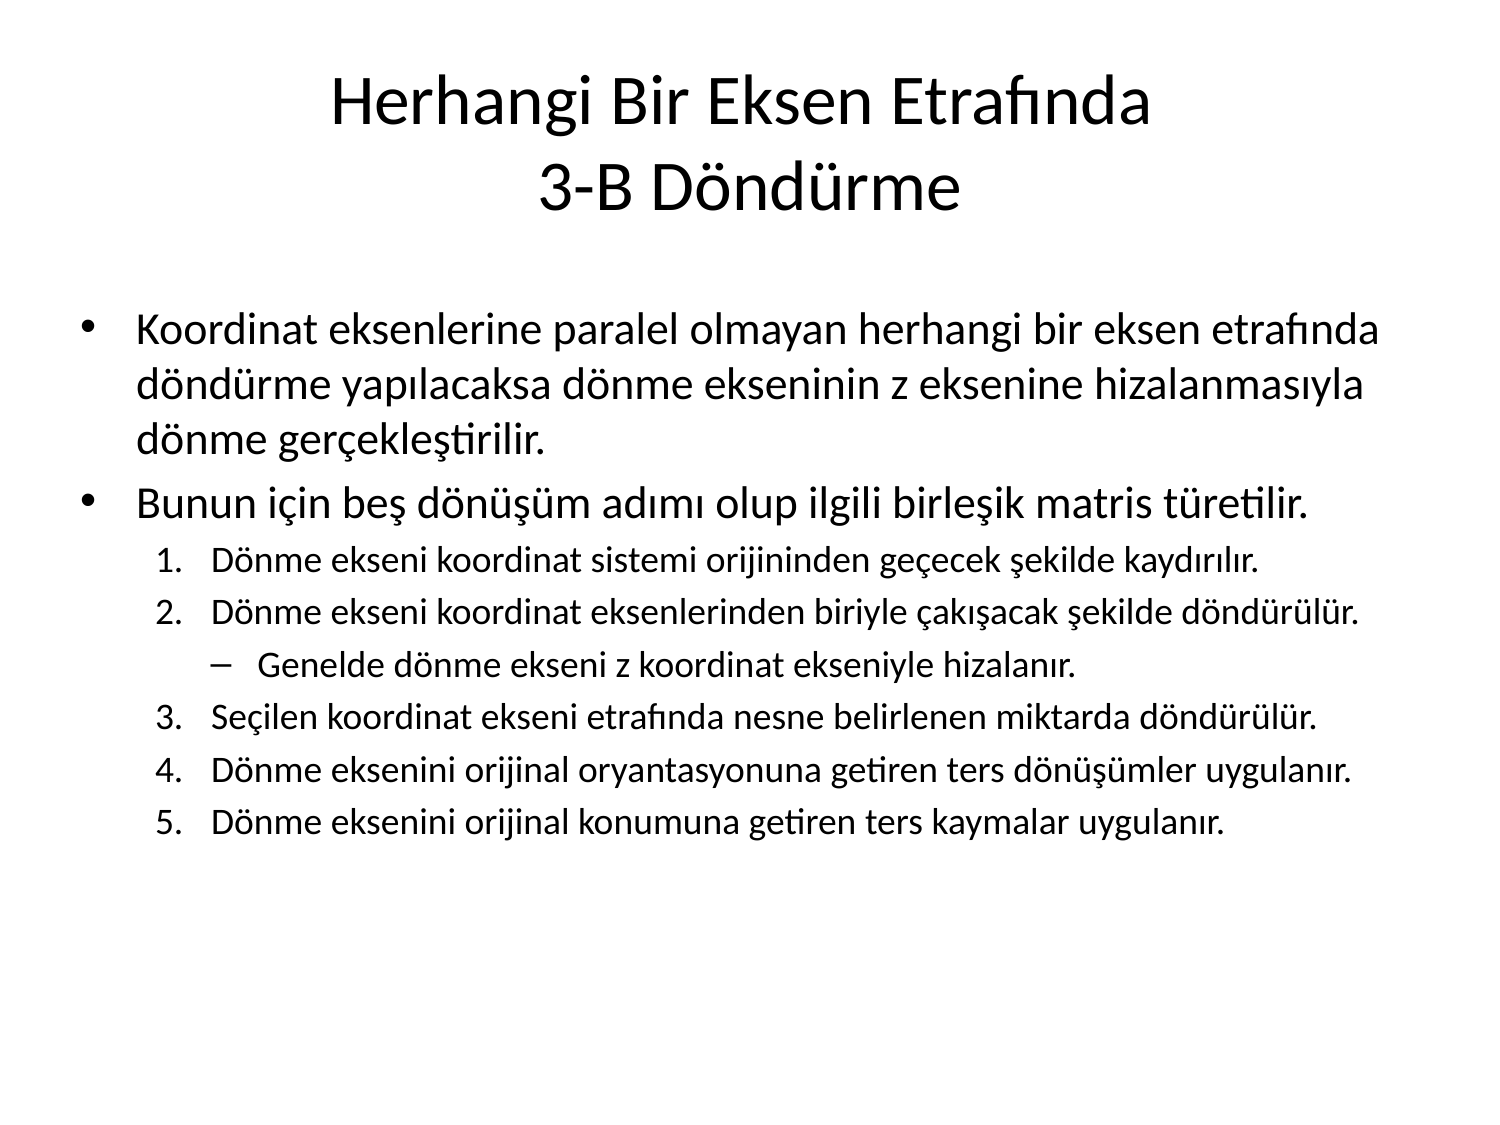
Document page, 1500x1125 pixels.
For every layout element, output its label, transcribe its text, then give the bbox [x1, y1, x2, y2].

title Herhangi Bir Eksen Etrafında 3-B Döndürme [75, 45, 1425, 233]
list Koordinat eksenlerine paralel olmayan herhangi bir eksen etrafında döndürme yapılacaksa dönme ekseninin z eksenine hizalanmasıyla dönme gerçekleştirilir. Bunun için beş dönüşüm adımı olup ilgili birleşik matris türetilir. Dönme ekseni koordinat sistemi orijininden geçecek şekilde kaydırılır. Dönme ekseni koordinat eksenlerinden biriyle çakışacak şekilde döndürülür. Genelde dönme ekseni z koordinat ekseniyle hizalanır. Seçilen koordinat ekseni etrafında nesne belirlenen miktarda döndürülür. Dönme eksenini orijinal oryantasyonuna getiren ters dönüşümler uygulanır. Dönme eksenini orijinal konumuna getiren ters kaymalar uygulanır. [64, 290, 1424, 882]
